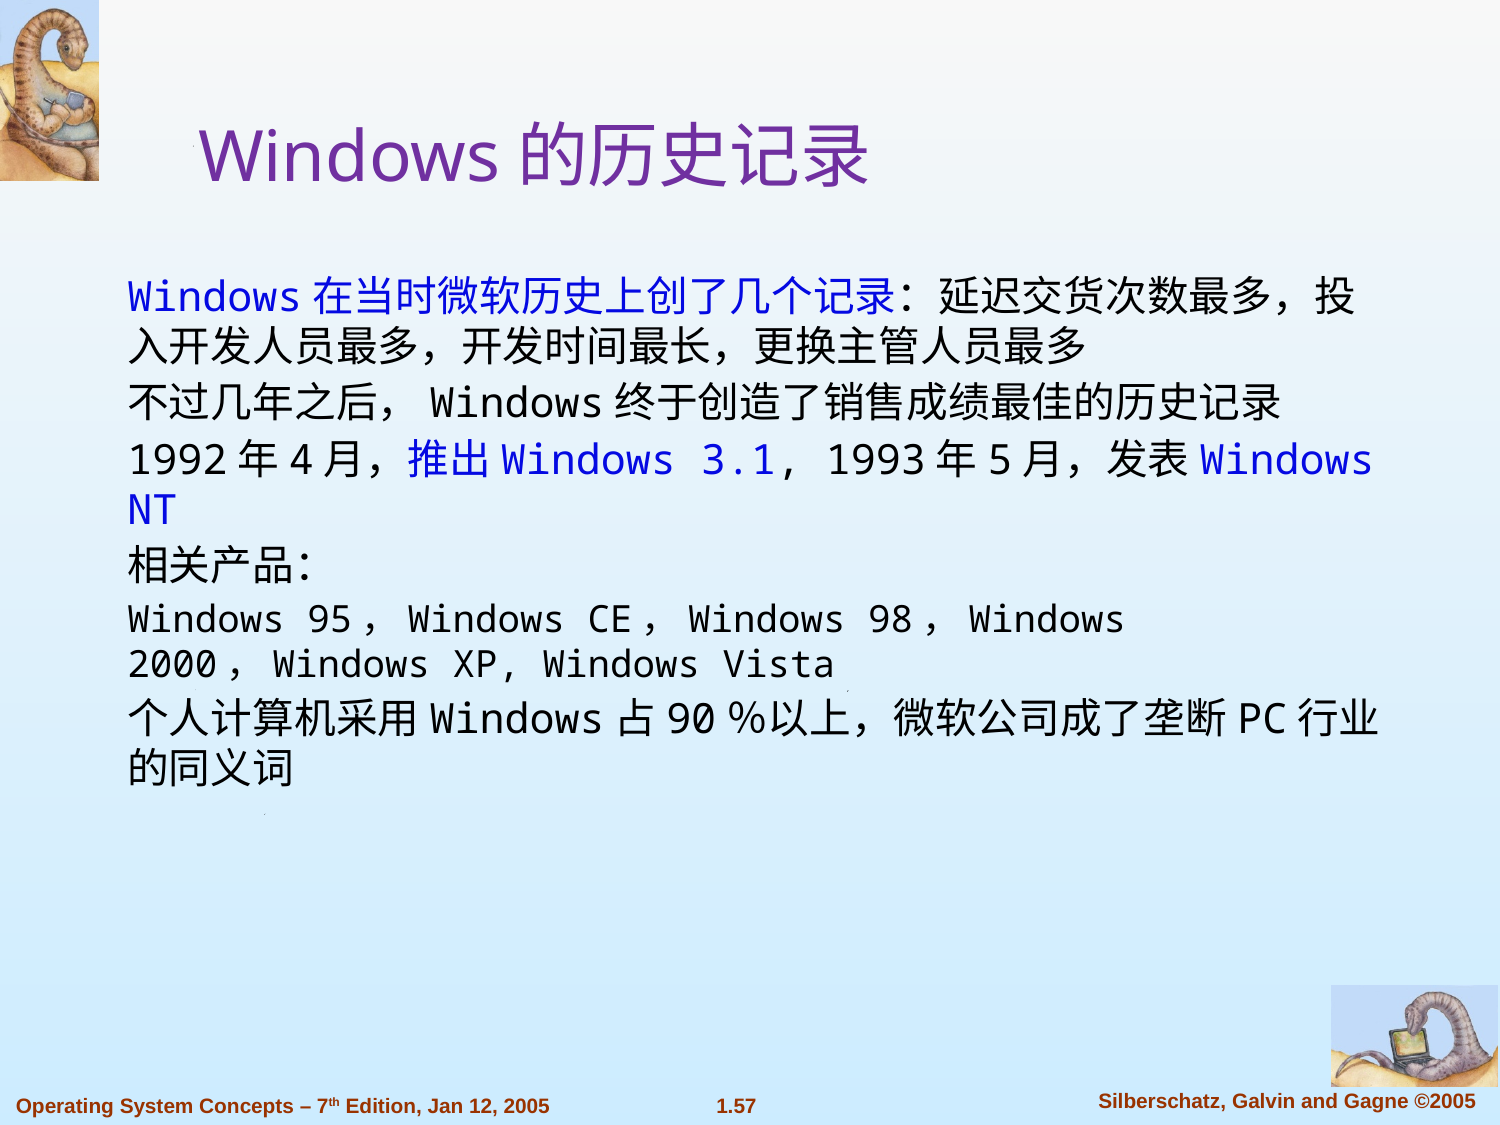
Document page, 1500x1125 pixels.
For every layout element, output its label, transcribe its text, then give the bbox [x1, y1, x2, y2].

picture [0, 0, 99, 181]
picture [1331, 985, 1498, 1087]
list Windows在当时微软历史上创了几个记录：延迟交货次数最多，投入开发人员最多，开发时间最长，更换主管人员最多 不过几年之后，Windows终于创造了销售成绩最佳的历史记录 1992年4月，推出Windows 3.1, 1993年5月，发表Windows NT 相关产品： Windows 95，Windows CE，Windows 98，Windows 2000，Windows XP, Windows Vista 个人计算机采用Windows占90％以上，微软公司成了垄断PC行业的同义词 [112, 262, 1412, 847]
title Windows的历史记录 [183, 78, 1388, 204]
